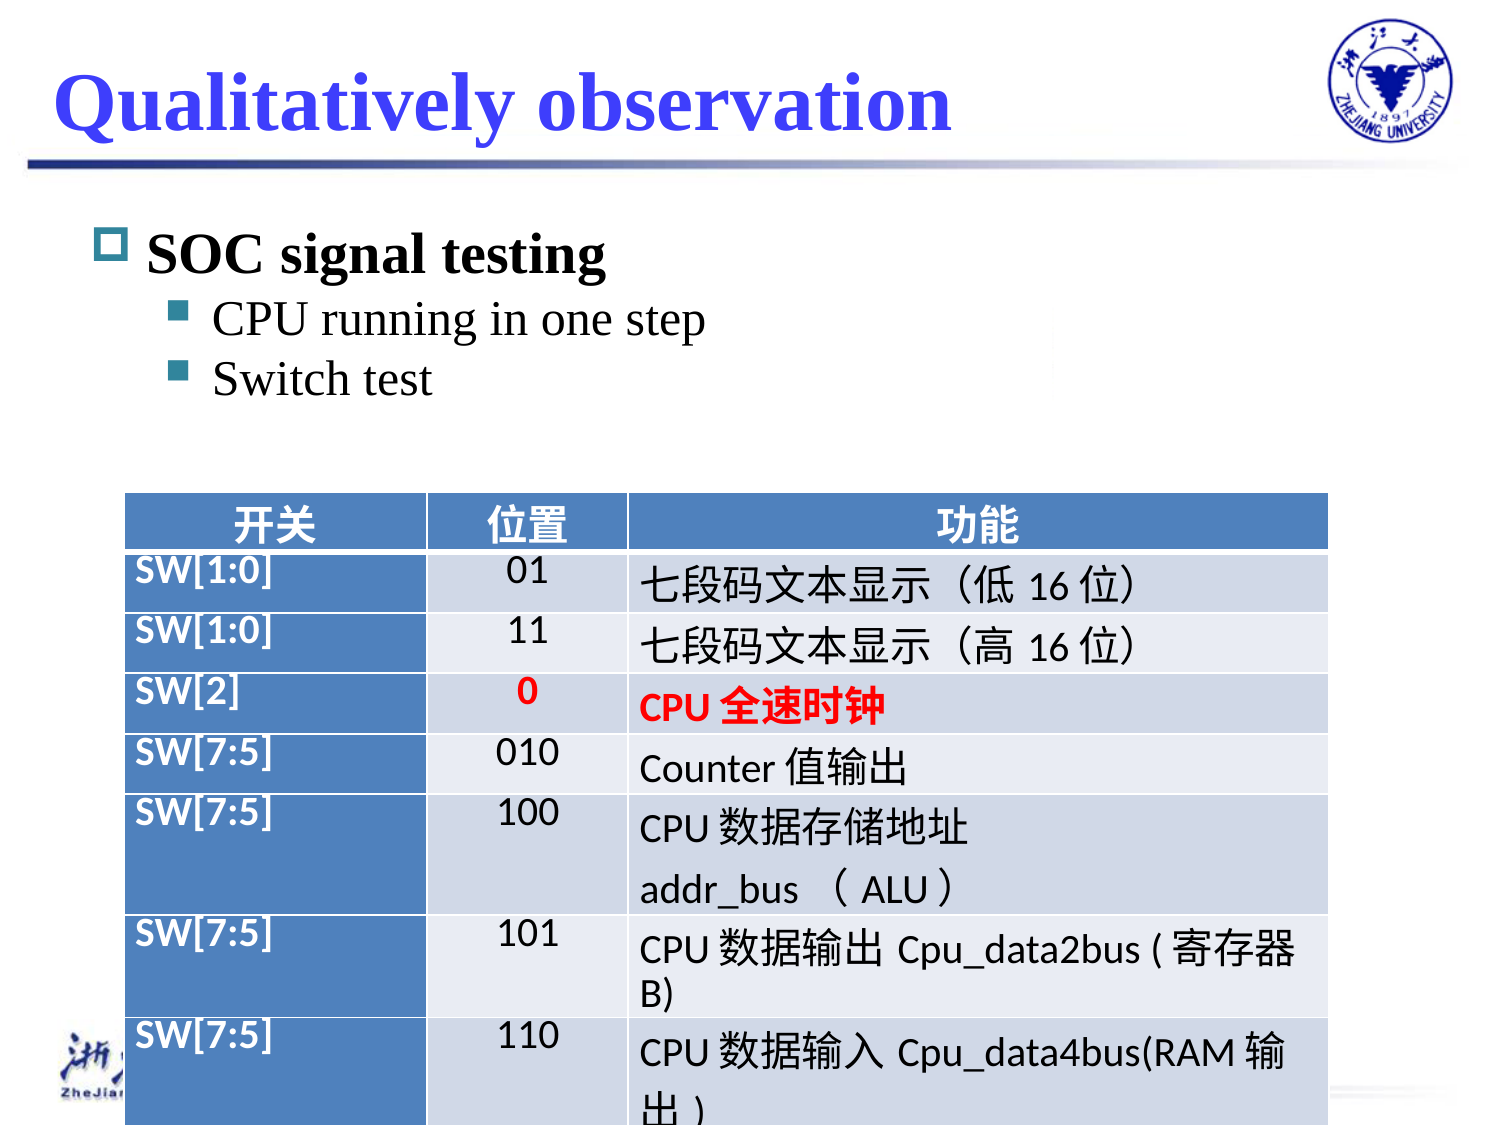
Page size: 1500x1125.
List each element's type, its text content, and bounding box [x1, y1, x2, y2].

table_cell 101 [428, 916, 627, 1017]
table_header 功能 [629, 493, 1328, 549]
table_cell 010 [428, 735, 627, 793]
table_header 开关 [125, 493, 426, 549]
table_cell SW[7:5] [125, 795, 426, 914]
table_cell 11 [428, 614, 627, 672]
picture [7, 0, 1493, 1125]
table_cell CPU数据输出Cpu_data2bus (寄存器B) [629, 916, 1328, 1017]
table_cell 01 [428, 555, 627, 612]
table_cell 七段码文本显示（低16位） [629, 555, 1328, 612]
table_cell SW[7:5] [125, 1018, 426, 1125]
table_cell SW[7:5] [125, 916, 426, 1017]
table_cell CPU数据输入Cpu_data4bus(RAM输出) [629, 1018, 1328, 1125]
table_cell SW[2] [125, 674, 426, 733]
list SOC signal testing CPU running in one step Switch test [75, 208, 1425, 1024]
table_cell 七段码文本显示（高16位） [629, 614, 1328, 672]
table_cell 100 [428, 795, 627, 914]
table_cell SW[1:0] [125, 614, 426, 672]
table_cell 110 [428, 1018, 627, 1125]
table_cell CPU全速时钟 [629, 674, 1328, 733]
table_cell 0 [428, 674, 627, 733]
table_header 位置 [428, 493, 627, 549]
table_cell Counter值输出 [629, 735, 1328, 793]
table_cell SW[1:0] [125, 555, 426, 612]
title Qualitatively observation [37, 19, 1329, 176]
table_cell SW[7:5] [125, 735, 426, 793]
table_cell CPU数据存储地址addr_bus（ALU） [629, 795, 1328, 914]
